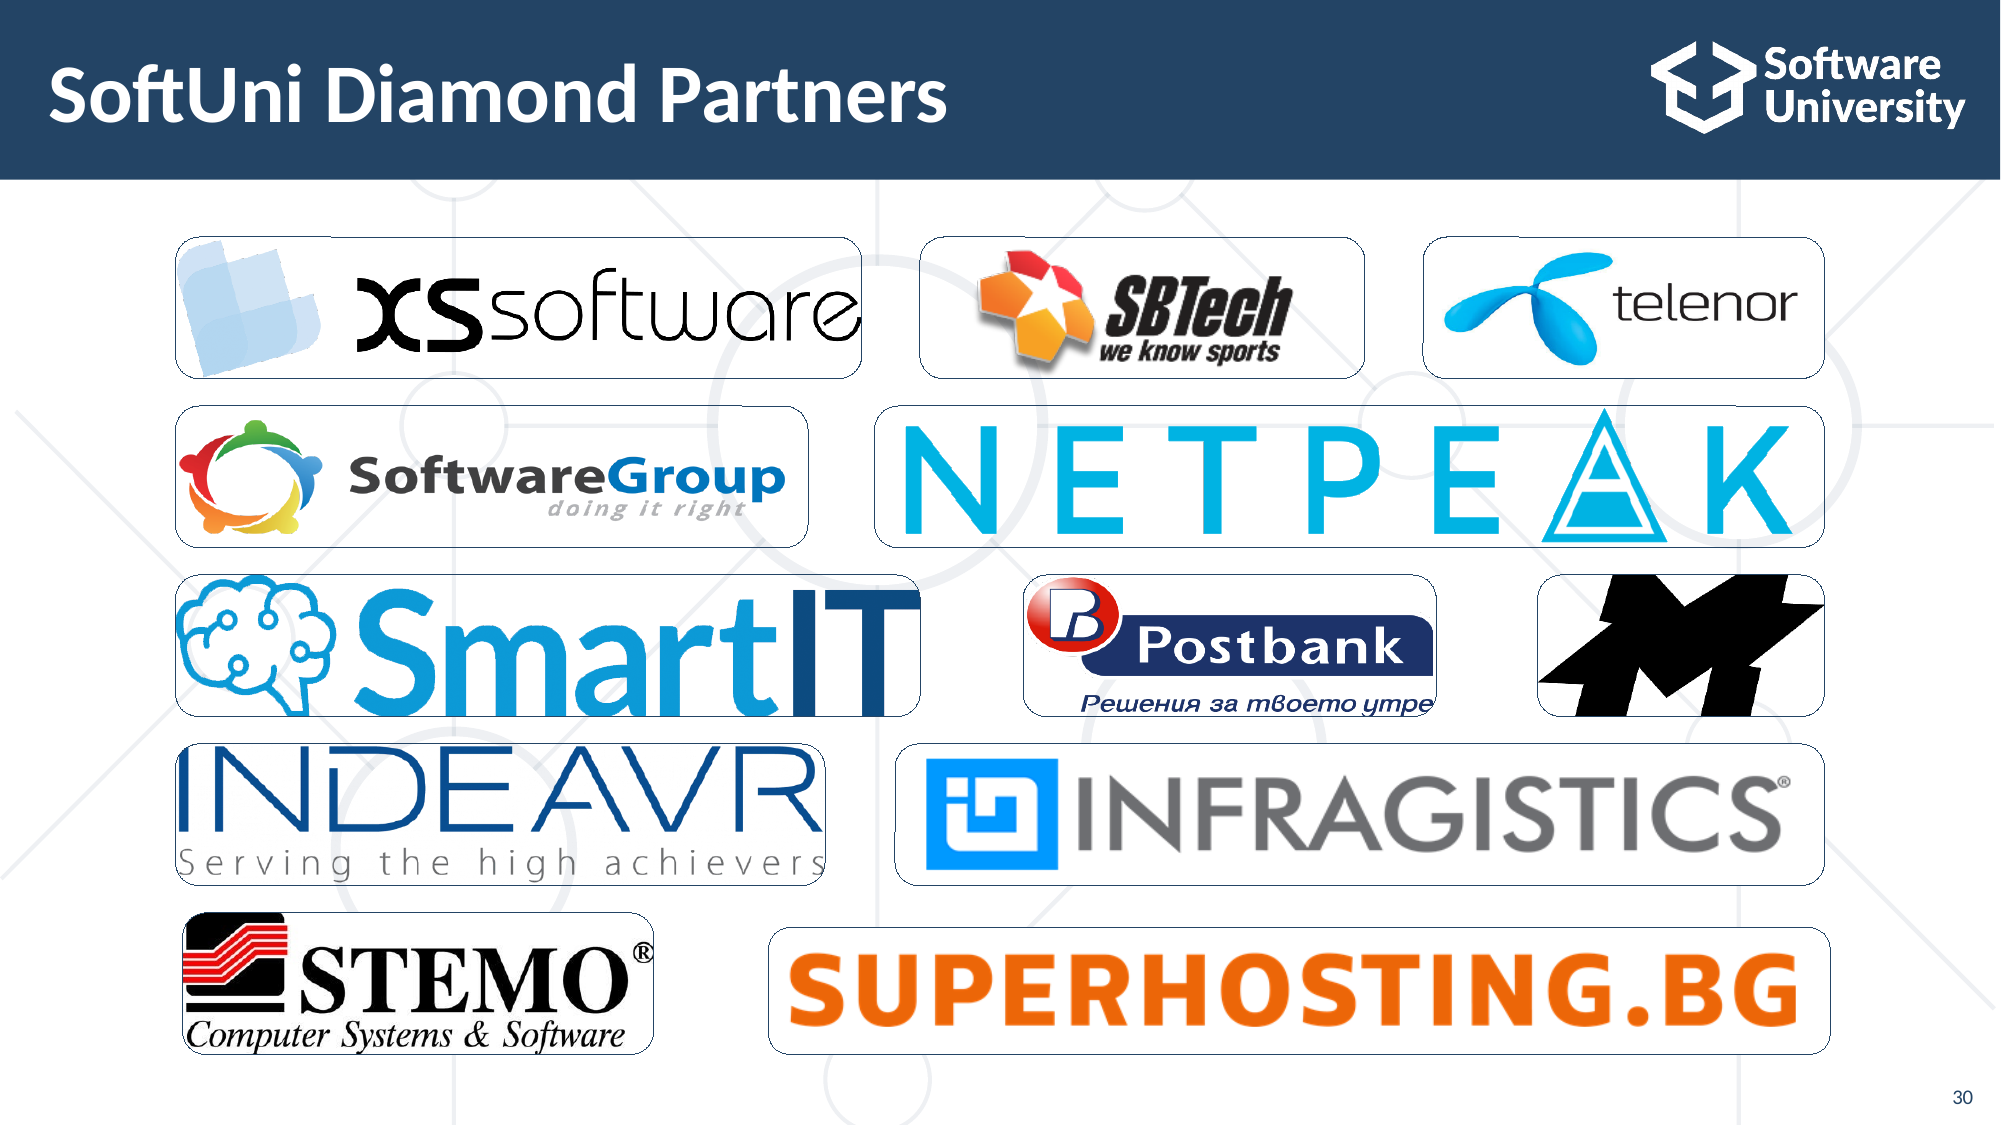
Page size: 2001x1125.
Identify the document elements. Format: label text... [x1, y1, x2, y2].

picture [874, 405, 1825, 548]
picture [182, 912, 655, 1055]
picture [264, 615, 273, 625]
picture [467, 642, 495, 717]
picture [595, 678, 626, 702]
title SoftUni Diamond Partners [31, 16, 1625, 162]
picture [234, 661, 243, 670]
picture [894, 743, 1825, 886]
picture [175, 743, 826, 886]
picture [517, 642, 545, 717]
picture [184, 585, 329, 710]
picture [263, 574, 921, 717]
picture [295, 647, 305, 656]
picture [611, 706, 634, 717]
picture [1537, 574, 1825, 717]
slide_number 30 [1927, 1067, 1989, 1117]
picture [1422, 236, 1825, 379]
picture [919, 236, 1366, 379]
picture [175, 405, 809, 548]
picture [223, 615, 232, 625]
picture [175, 574, 250, 616]
picture [1022, 574, 1437, 717]
picture [768, 927, 1831, 1055]
picture [175, 236, 862, 379]
picture [1651, 41, 1966, 134]
picture [175, 631, 287, 717]
